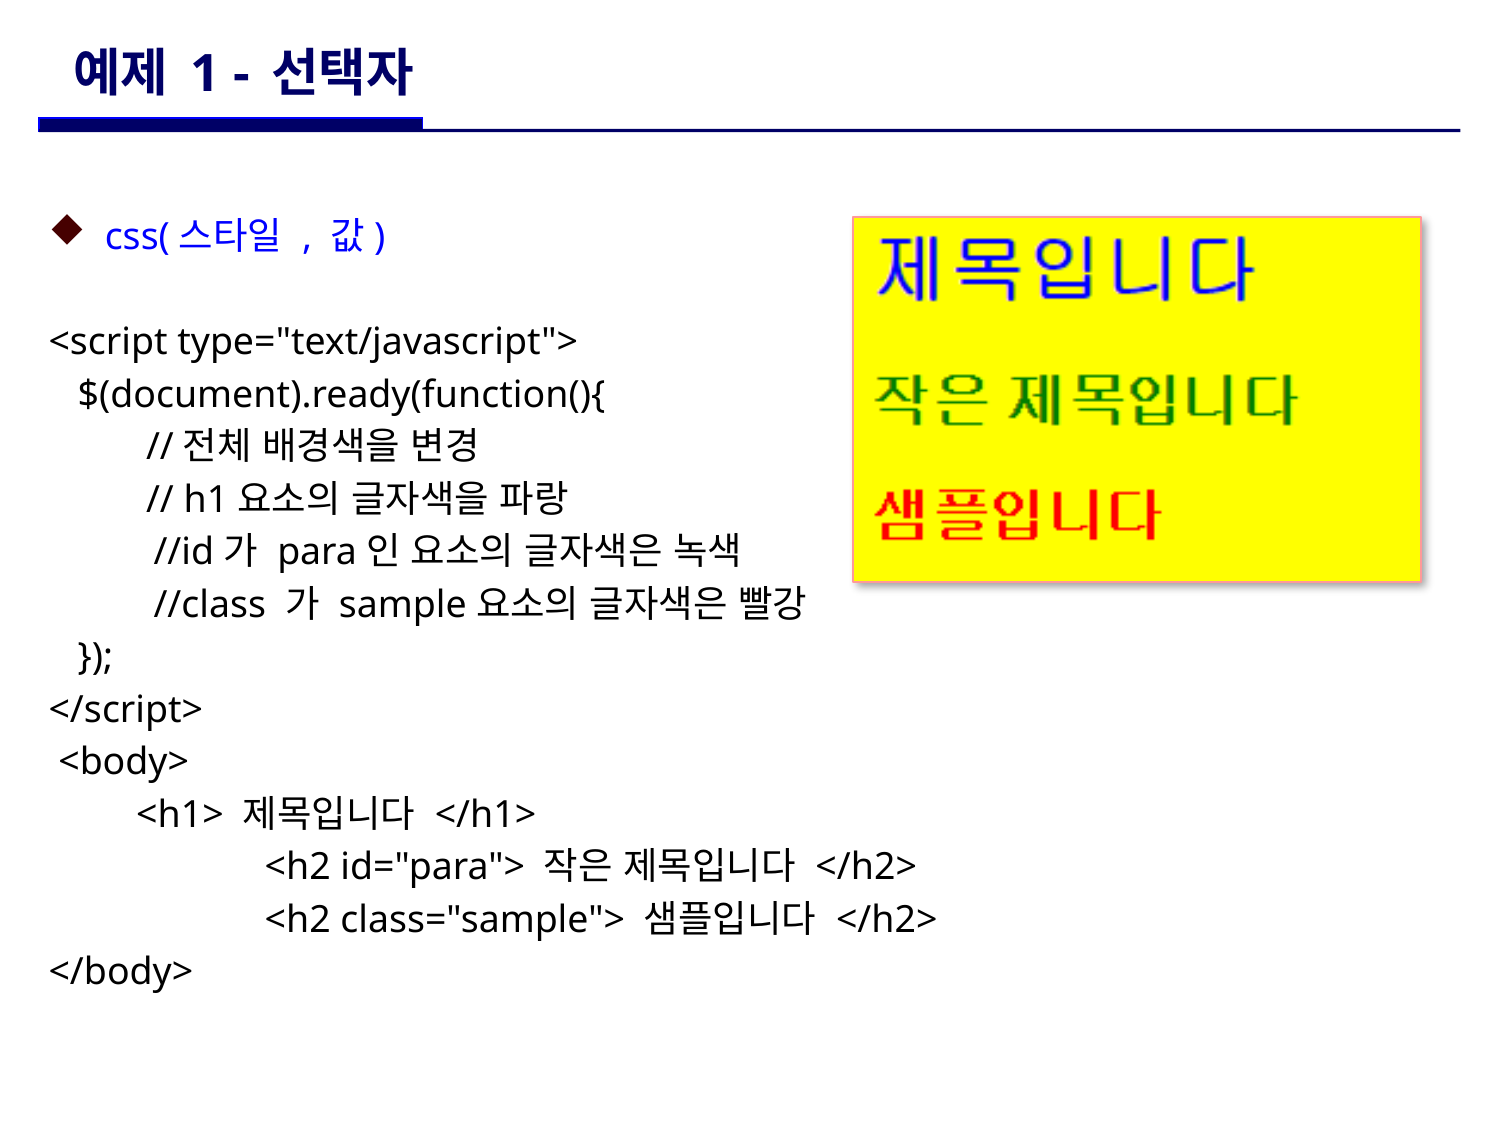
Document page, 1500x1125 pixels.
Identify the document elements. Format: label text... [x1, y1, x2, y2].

title 예제 1 - 선택자 [58, 31, 1077, 110]
list css(스타일 , 값) <script type="text/javascript"> $(document).ready(function(){ //전체 배경색을 변경 // h1요소의 글자색을 파랑 //id가 para인 요소의 글자색은 녹색 //class 가 sample요소의 글자색은 빨강 }); </script> <body> <h1> 제목입니다 </h1> <h2 id="para"> 작은 제목입니다 </h2> <h2 class="sample"> 샘플입니다 </h2> </body> [33, 204, 1460, 1036]
picture [853, 217, 1420, 582]
